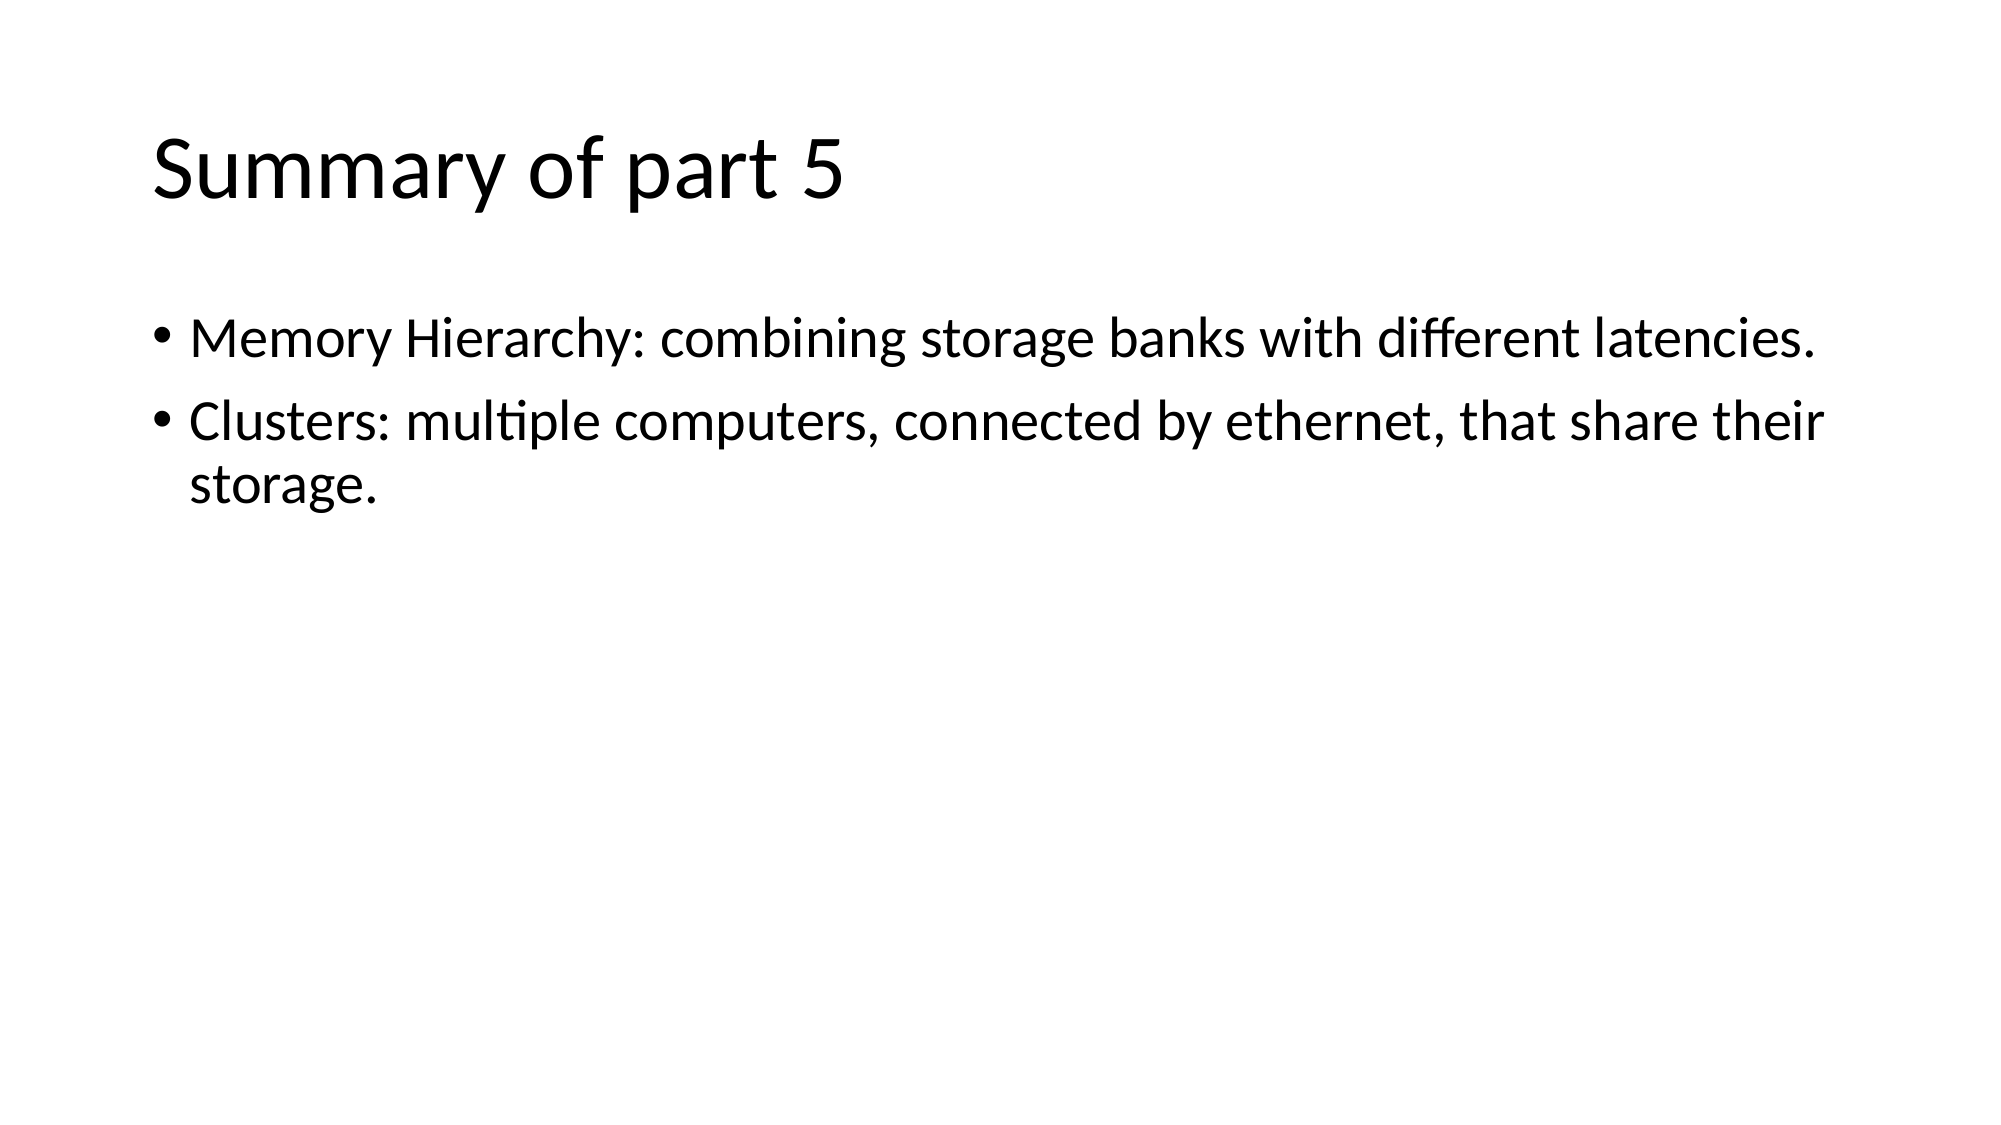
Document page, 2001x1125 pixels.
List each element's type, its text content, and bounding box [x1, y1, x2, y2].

list Memory Hierarchy: combining storage banks with different latencies. Clusters: multiple computers, connected by ethernet, that share their storage. [137, 299, 1863, 1014]
title Summary of part 5 [137, 59, 1863, 278]
